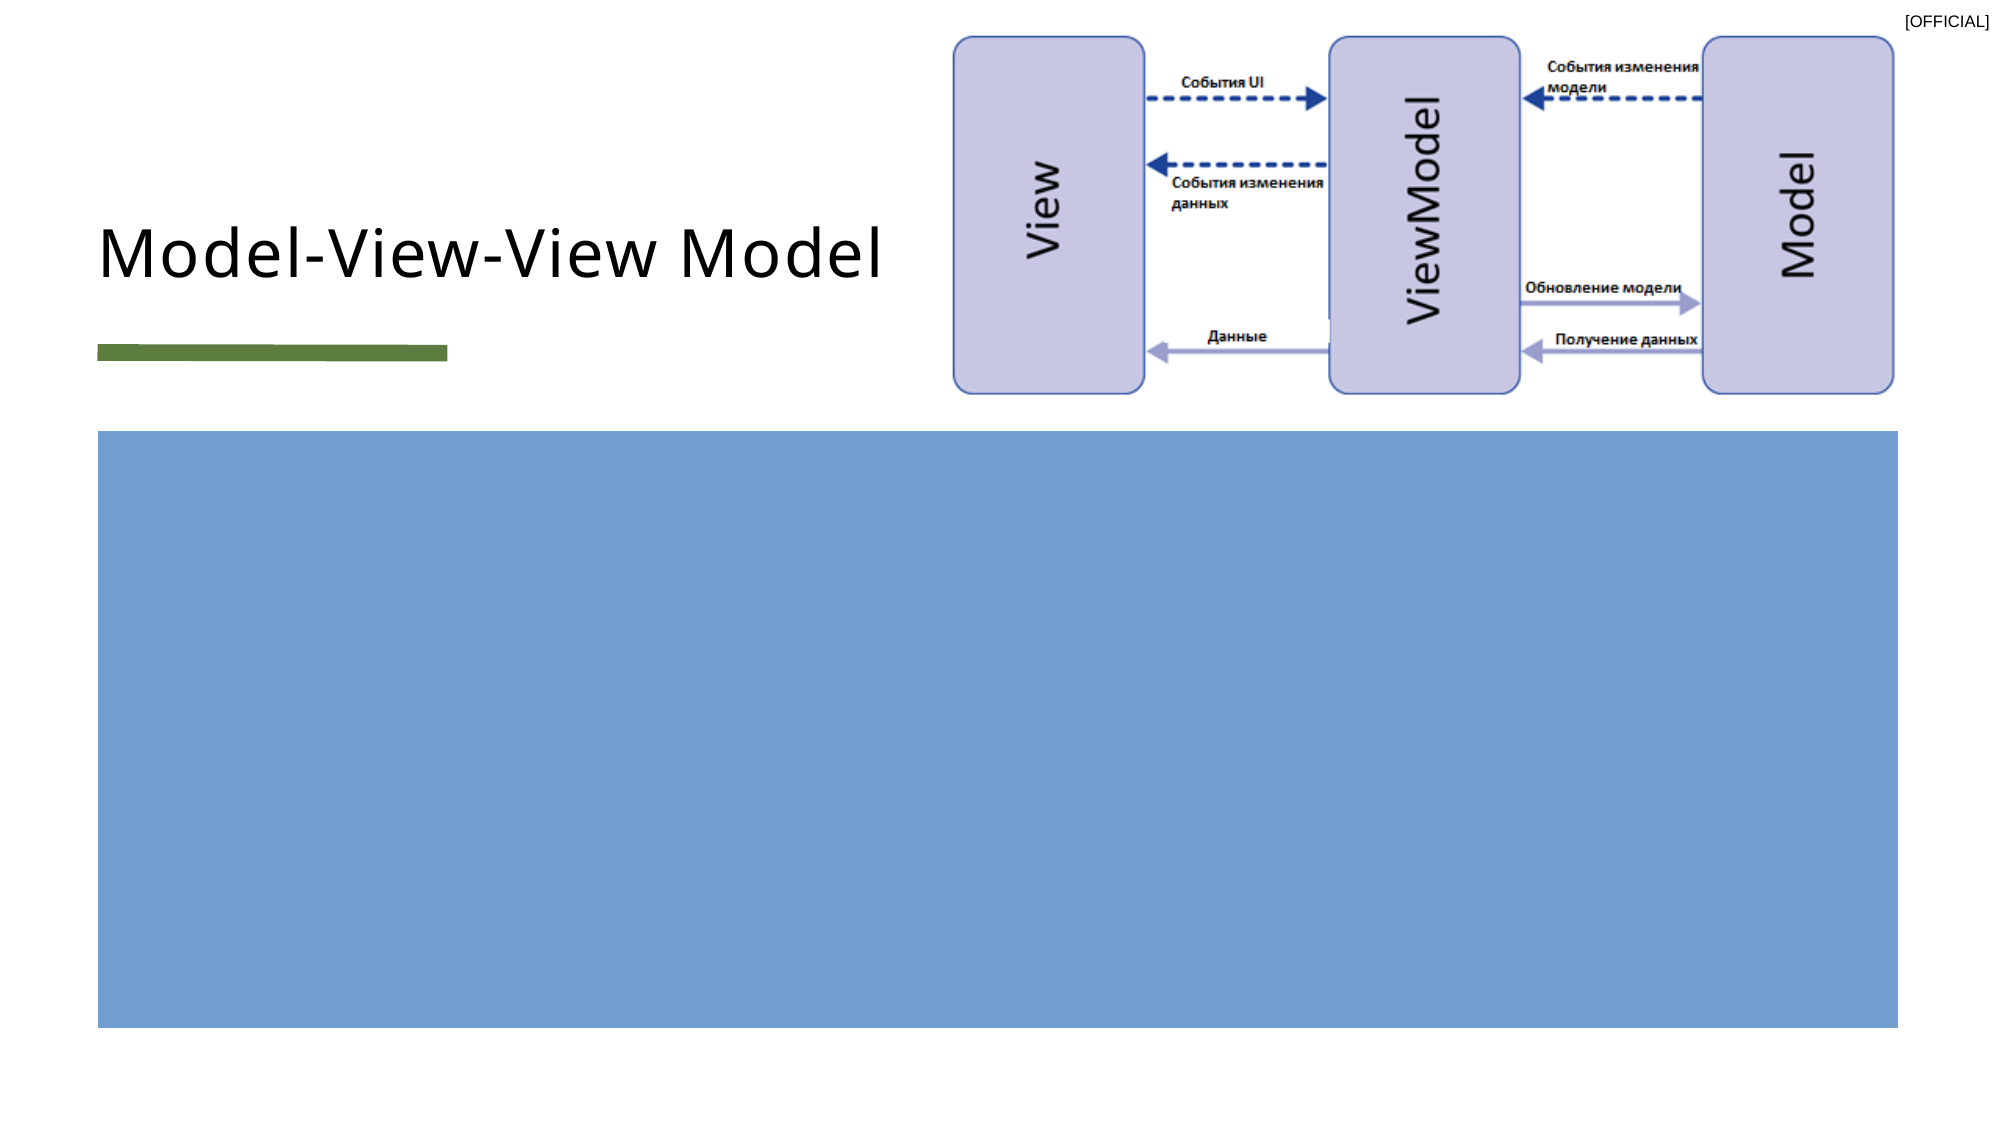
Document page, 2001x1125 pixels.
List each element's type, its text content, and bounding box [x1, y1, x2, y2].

picture [950, 33, 1898, 398]
title Model-View-View Model [97, 33, 950, 291]
